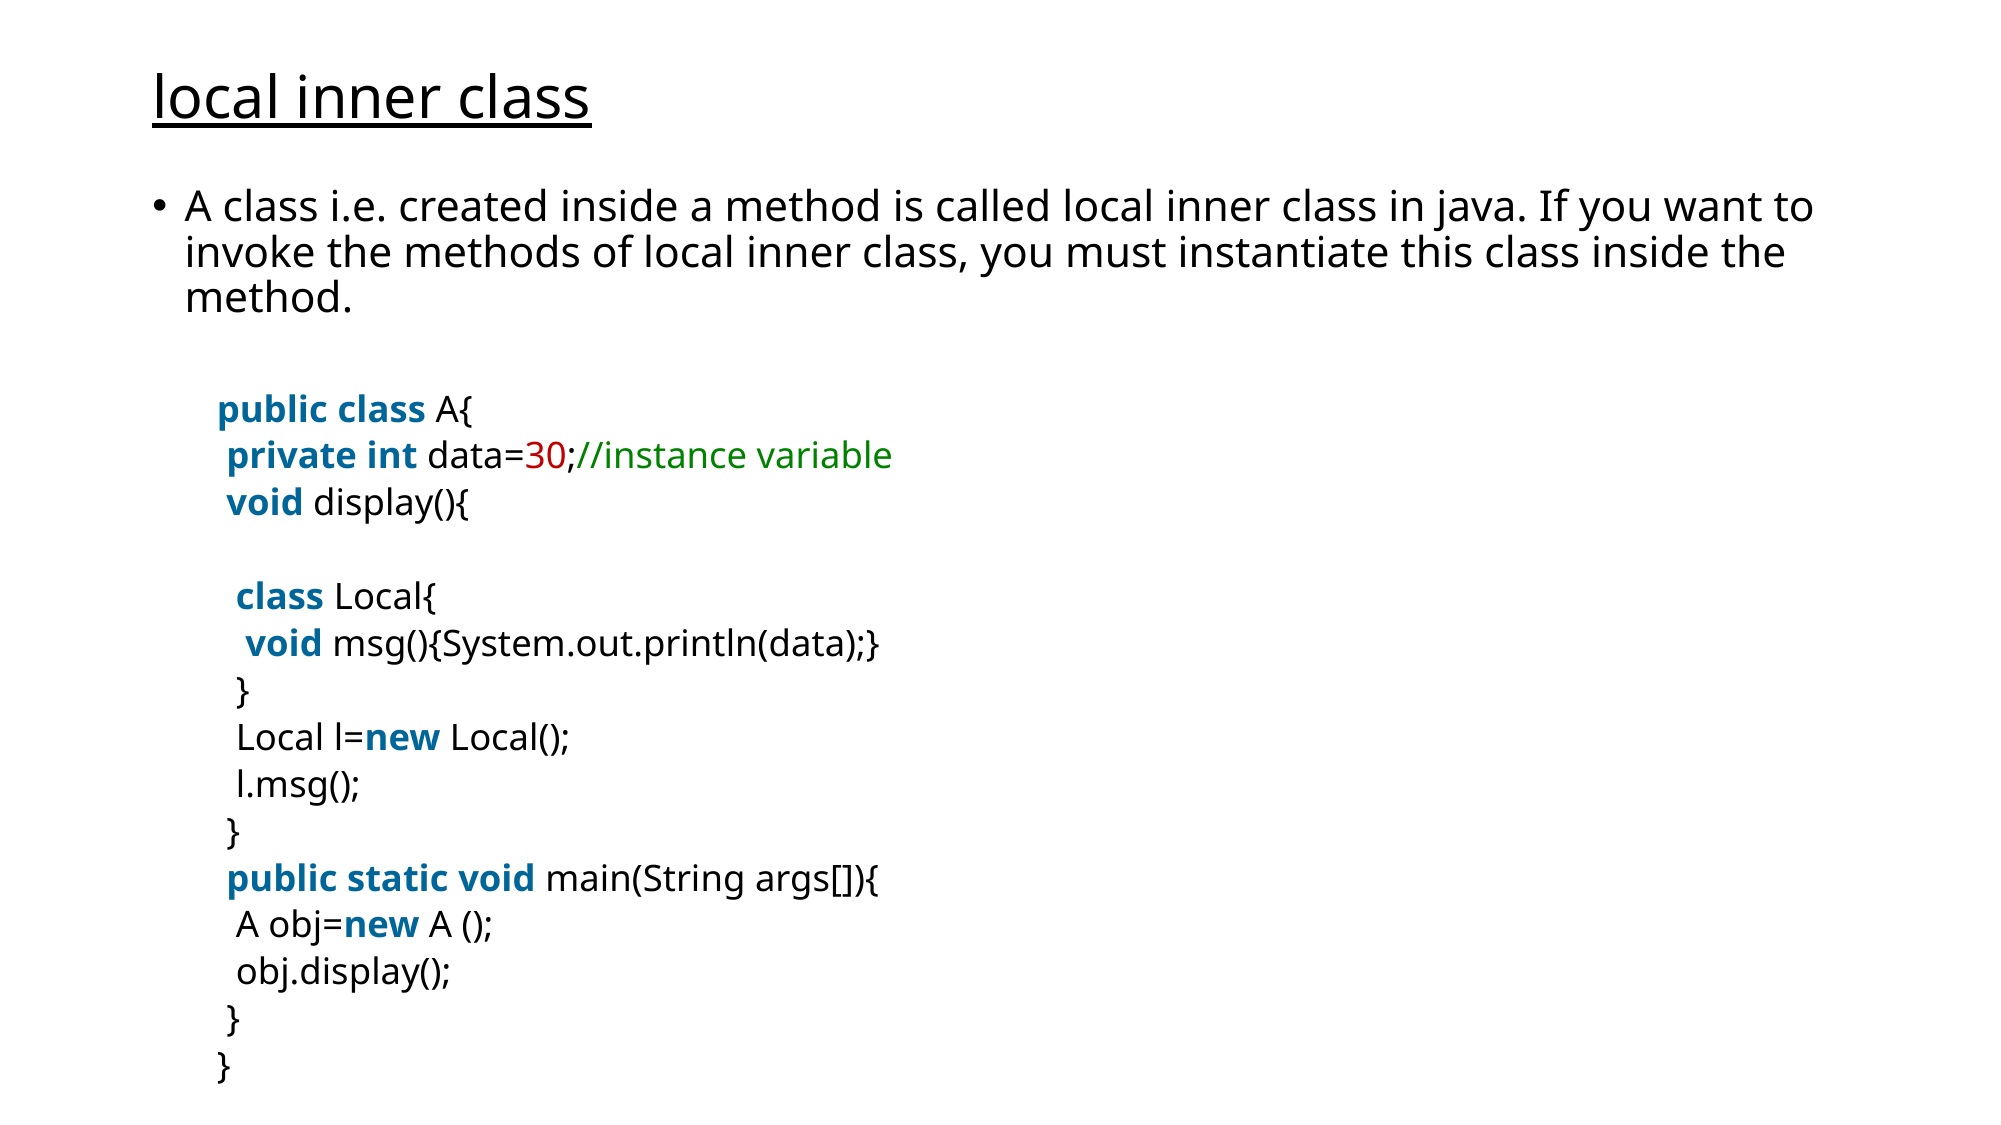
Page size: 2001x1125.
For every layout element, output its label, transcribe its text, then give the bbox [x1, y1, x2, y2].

list A class i.e. created inside a method is called local inner class in java. If you want to invoke the methods of local inner class, you must instantiate this class inside the method. public class A{ private int data=30;//instance variable void display(){ class Local{ void msg(){System.out.println(data);} } Local l=new Local(); l.msg(); } public static void main(String args[]){ A obj=new A (); obj.display(); } } [137, 177, 1963, 1100]
title local inner class [137, 59, 1863, 140]
